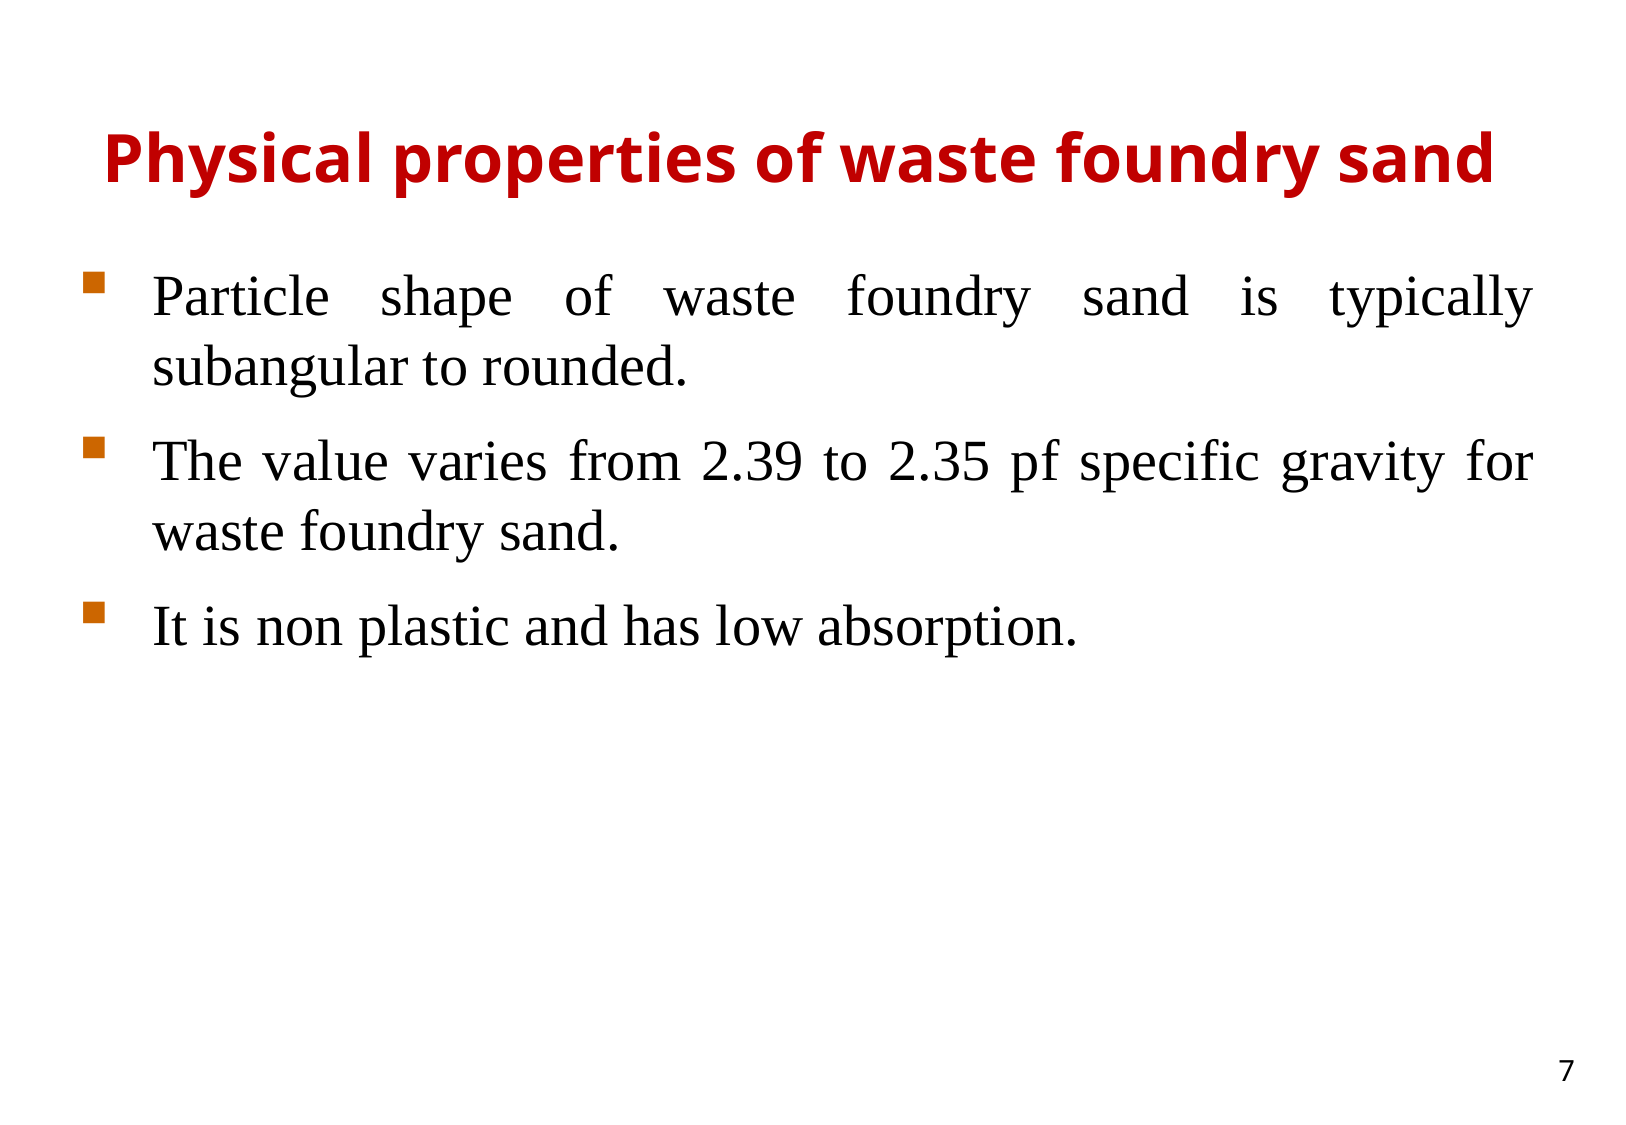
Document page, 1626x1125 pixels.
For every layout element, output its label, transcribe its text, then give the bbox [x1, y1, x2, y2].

slide_number 7 [1251, 1023, 1591, 1100]
list Particle shape of waste foundry sand is typically subangular to rounded. The value varies from 2.39 to 2.35 pf specific gravity for waste foundry sand. It is non plastic and has low absorption. [62, 249, 1551, 1025]
title Physical properties of waste foundry sand [87, 74, 1576, 238]
